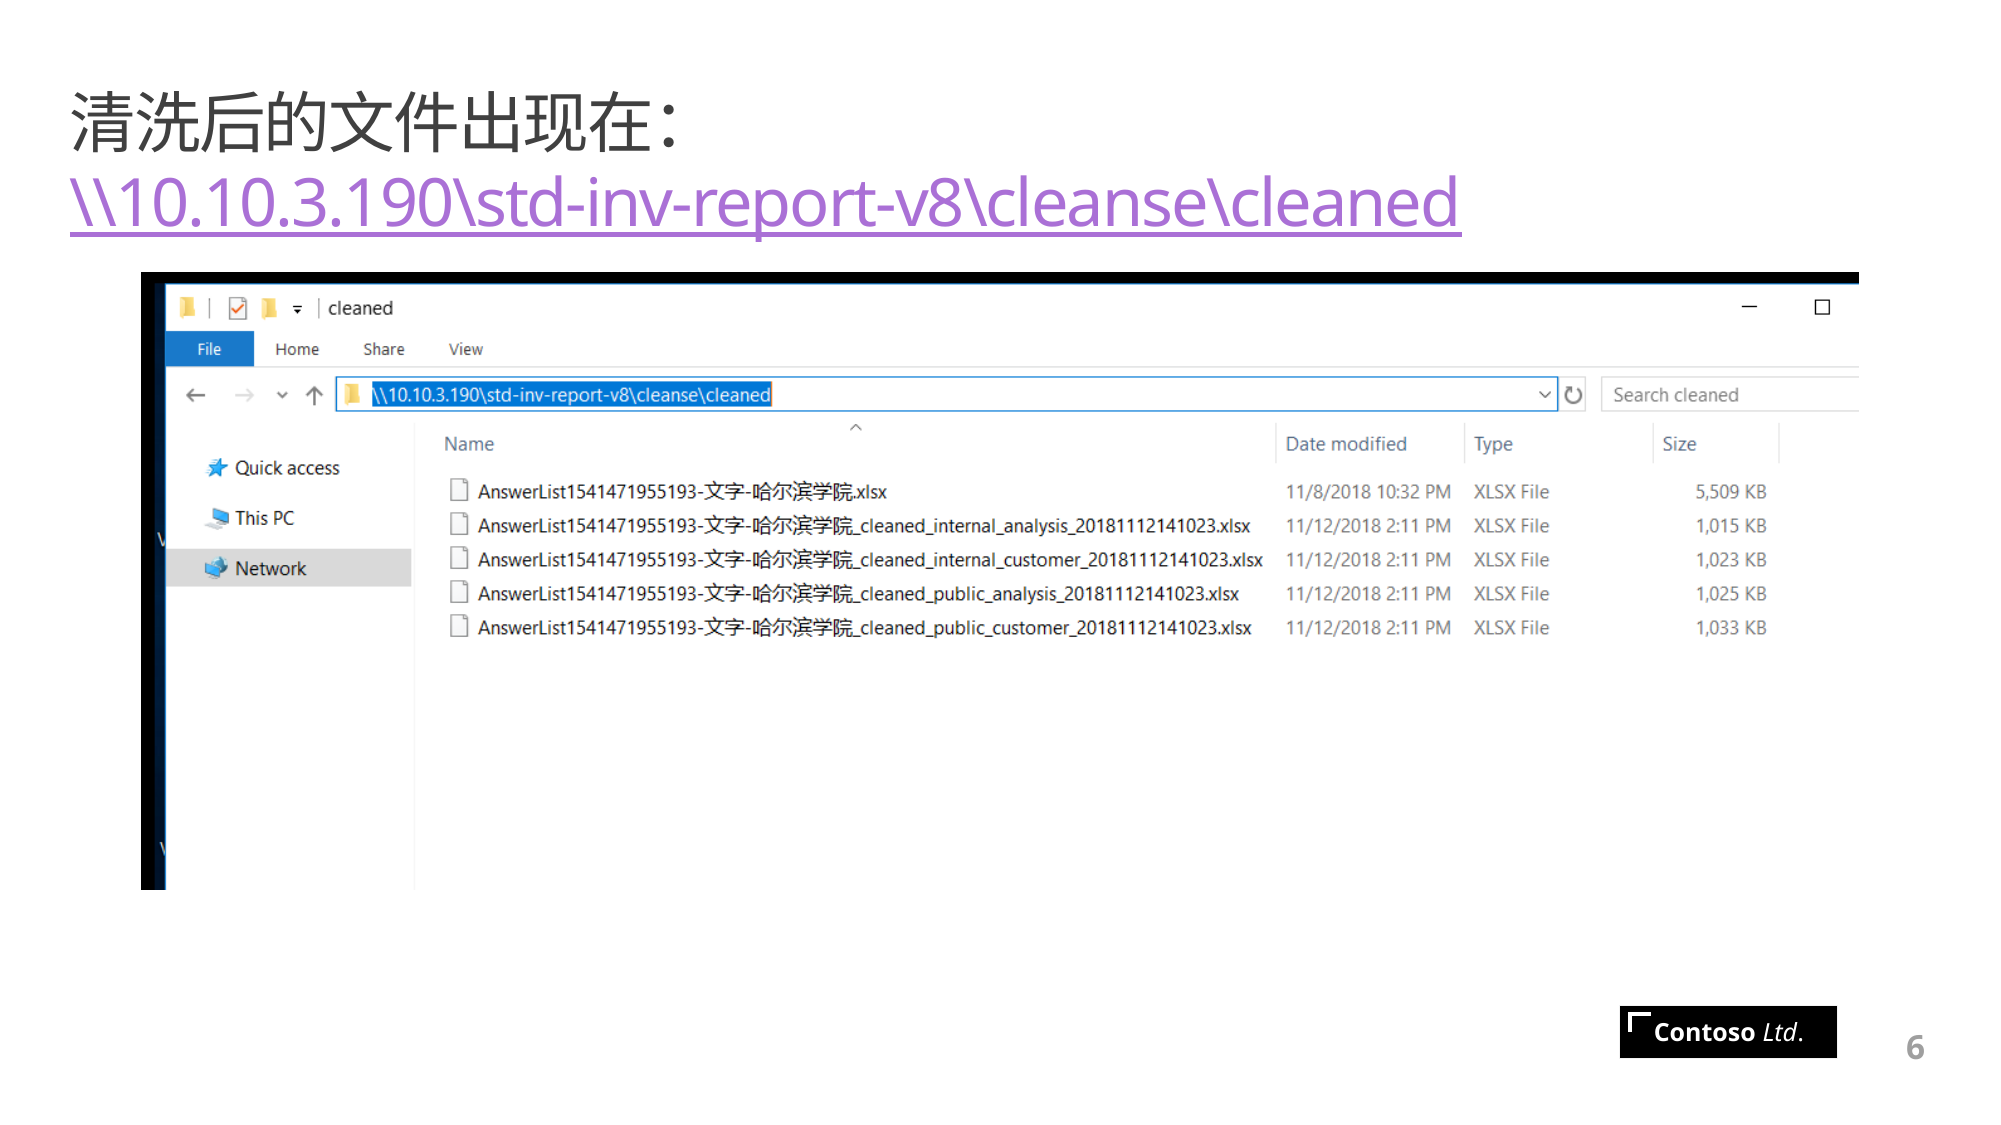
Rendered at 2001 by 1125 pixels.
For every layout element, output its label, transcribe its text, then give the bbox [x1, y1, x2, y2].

title 清洗后的文件出现在： \\10.10.3.190\std-inv-report-v8\cleanse\cleaned [69, 60, 1931, 273]
picture [141, 272, 1859, 890]
slide_number 6 [1871, 1019, 1960, 1080]
